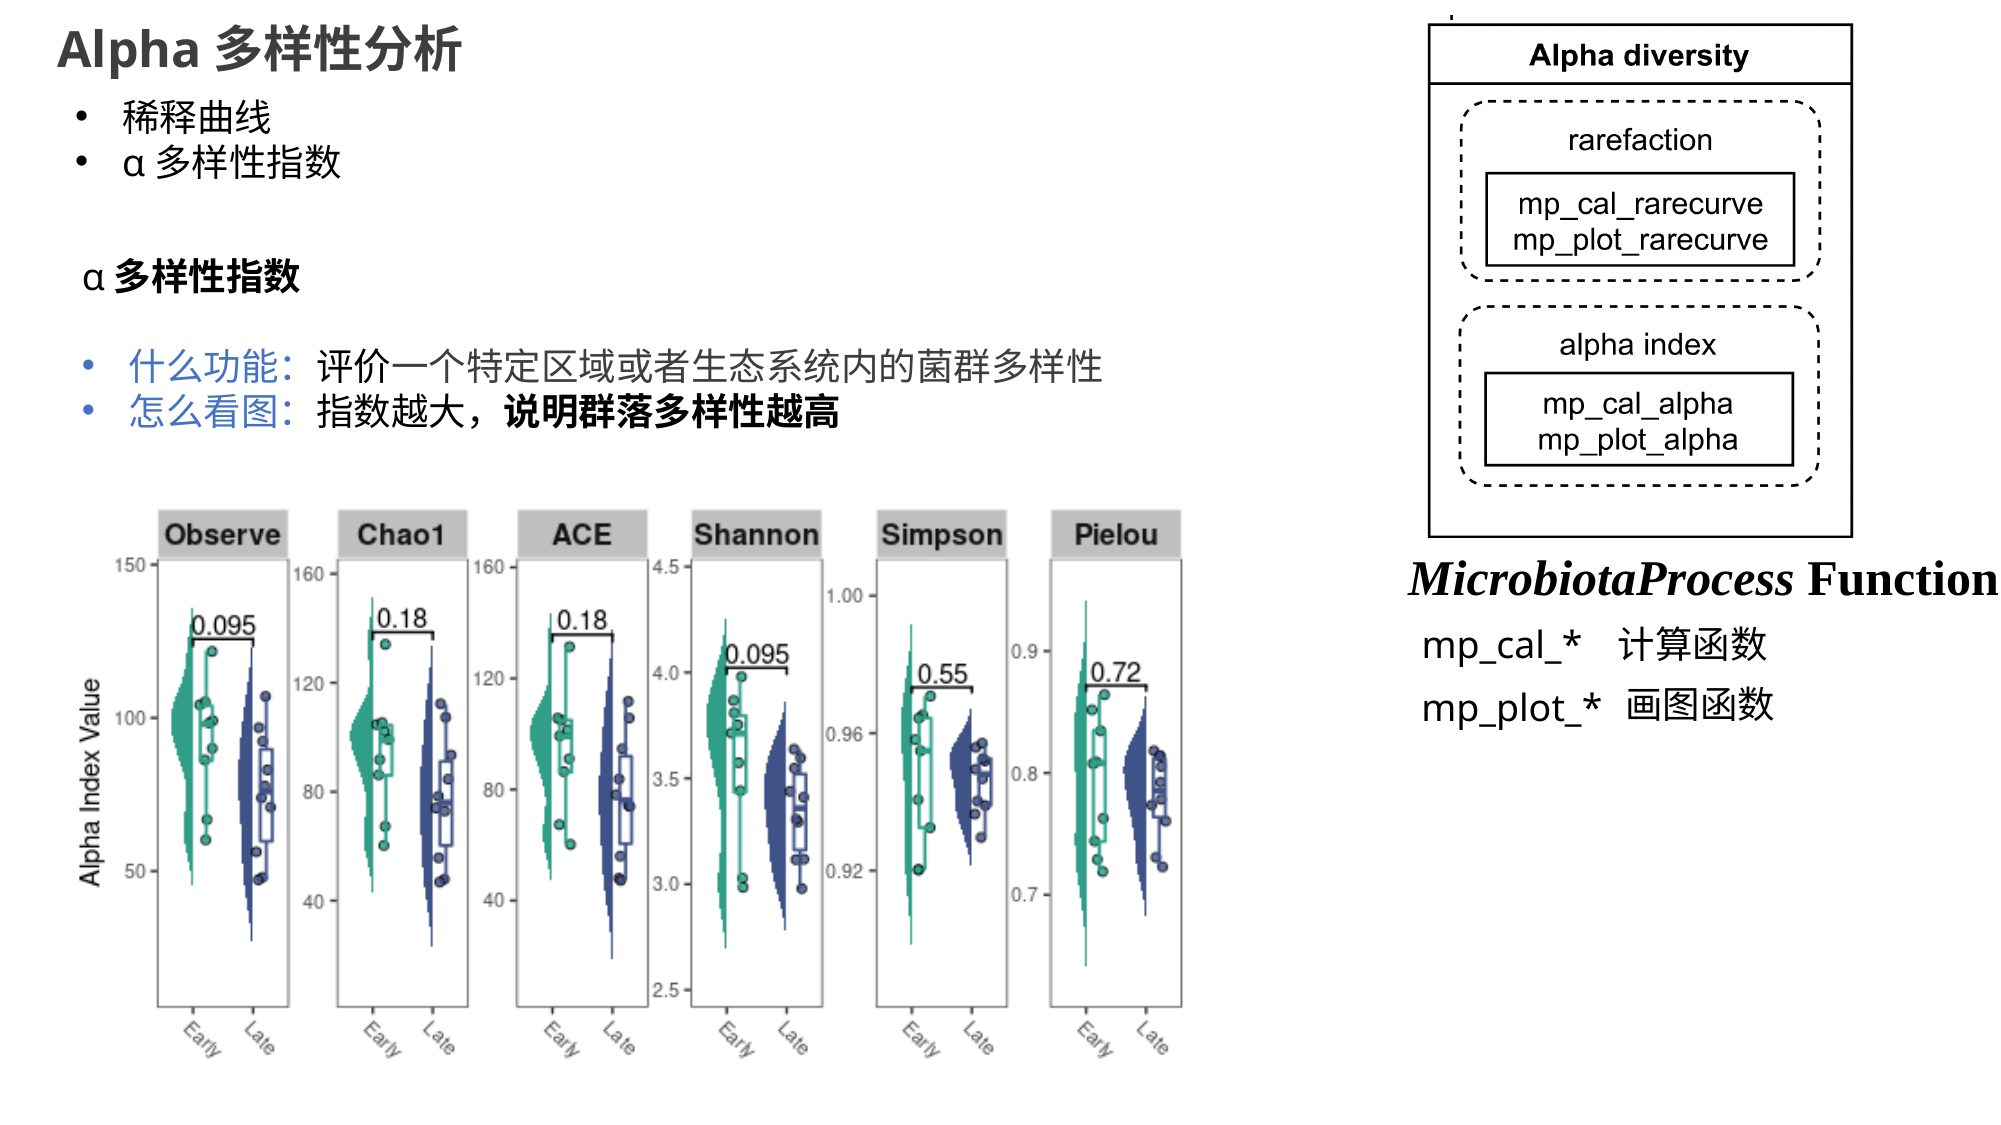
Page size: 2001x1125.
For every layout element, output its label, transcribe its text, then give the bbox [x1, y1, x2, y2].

text_box 稀释曲线 α多样性指数 [60, 86, 357, 236]
text_box 画图函数 [1610, 674, 1791, 734]
picture [51, 475, 1244, 1078]
text_box α多样性指数 什么功能：评价一个特定区域或者生态系统内的菌群多样性 怎么看图：指数越大，说明群落多样性越高 [67, 245, 1202, 440]
text_box mp_cal_* [1406, 613, 1598, 674]
text_box 计算函数 [1603, 613, 1783, 674]
picture [1414, 15, 1892, 538]
text_box MicrobiotaProcess Function [1393, 537, 2000, 613]
text_box mp_plot_* [1406, 676, 1618, 737]
text_box Alpha多样性分析 [42, 10, 479, 86]
